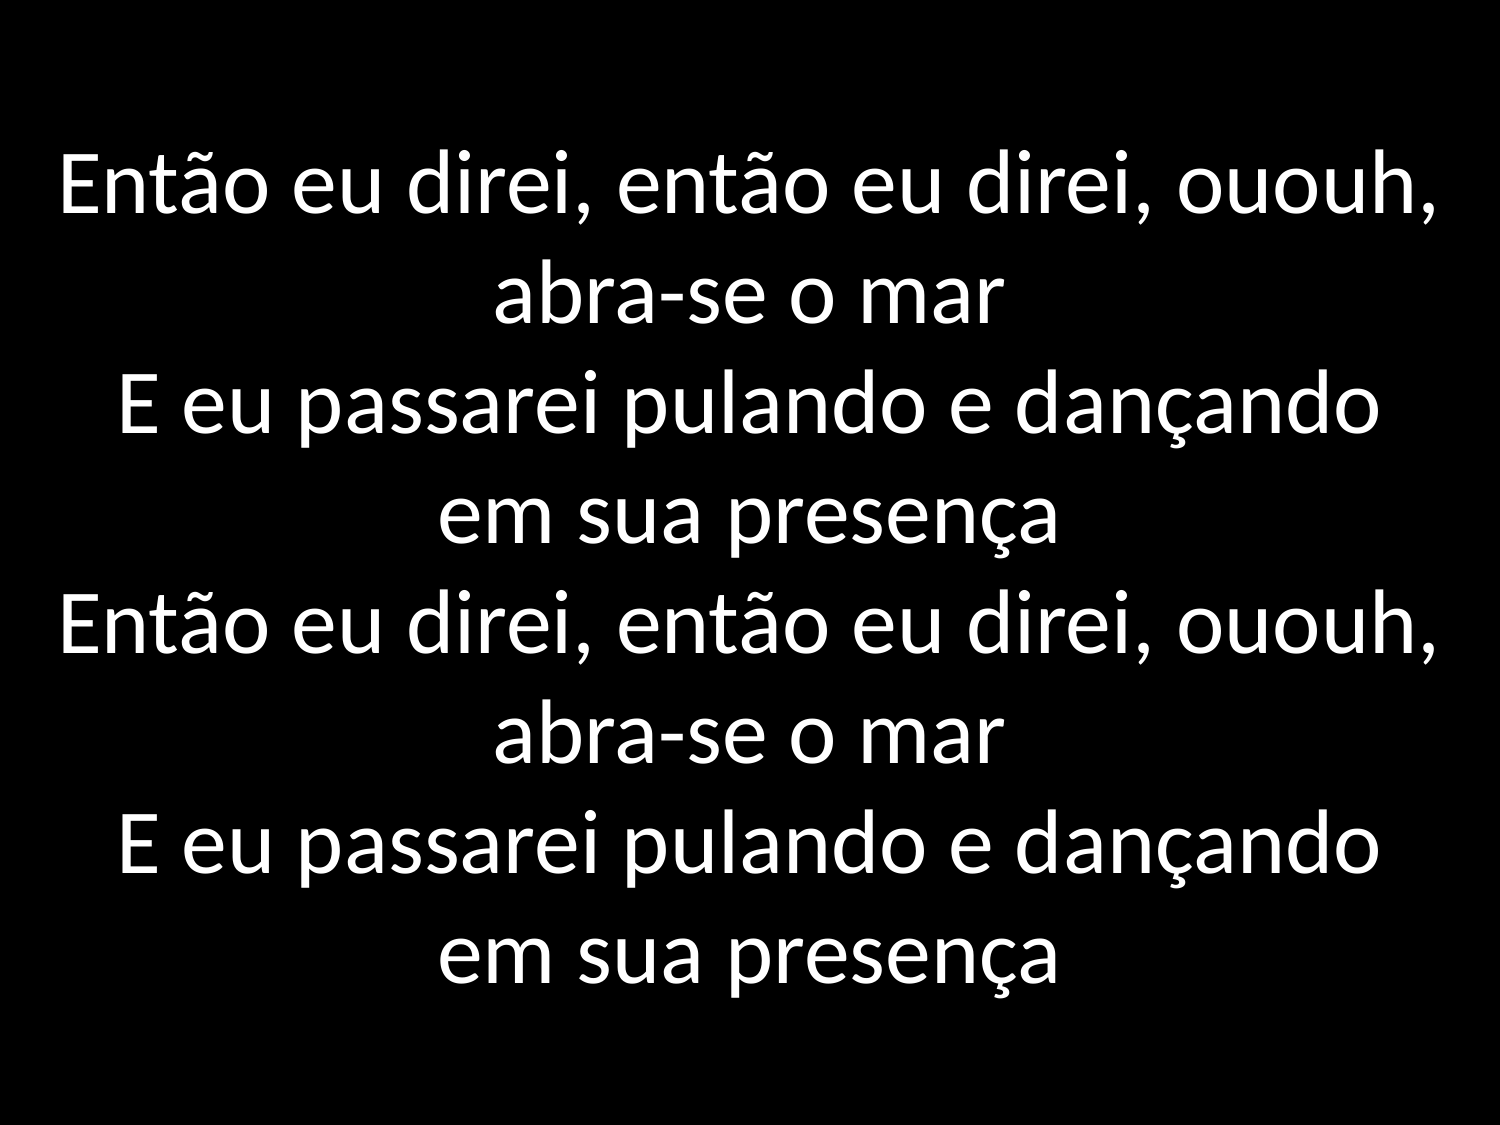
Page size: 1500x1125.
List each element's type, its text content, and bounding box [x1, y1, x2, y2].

title Então eu direi, então eu direi, ououh, abra-se o mar E eu passarei pulando e dançando em sua presença Então eu direi, então eu direi, ououh, abra-se o mar E eu passarei pulando e dançando em sua presença [35, 45, 1465, 1079]
